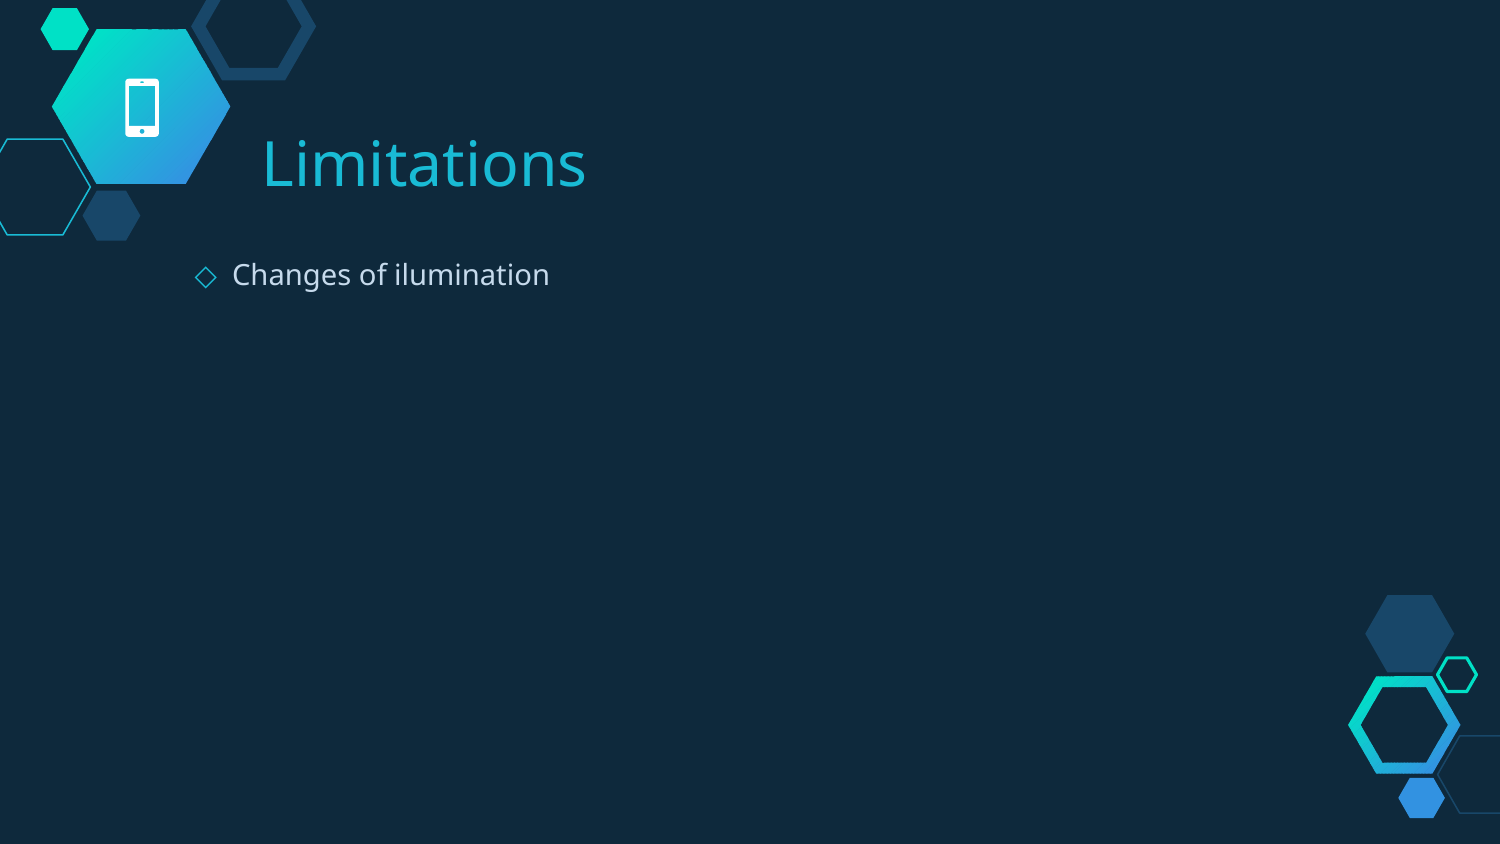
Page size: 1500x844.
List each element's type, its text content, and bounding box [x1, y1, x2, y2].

text_box [125, 78, 159, 137]
text_box Changes of ilumination [142, 224, 1033, 794]
text_box Limitations [246, 108, 1349, 214]
